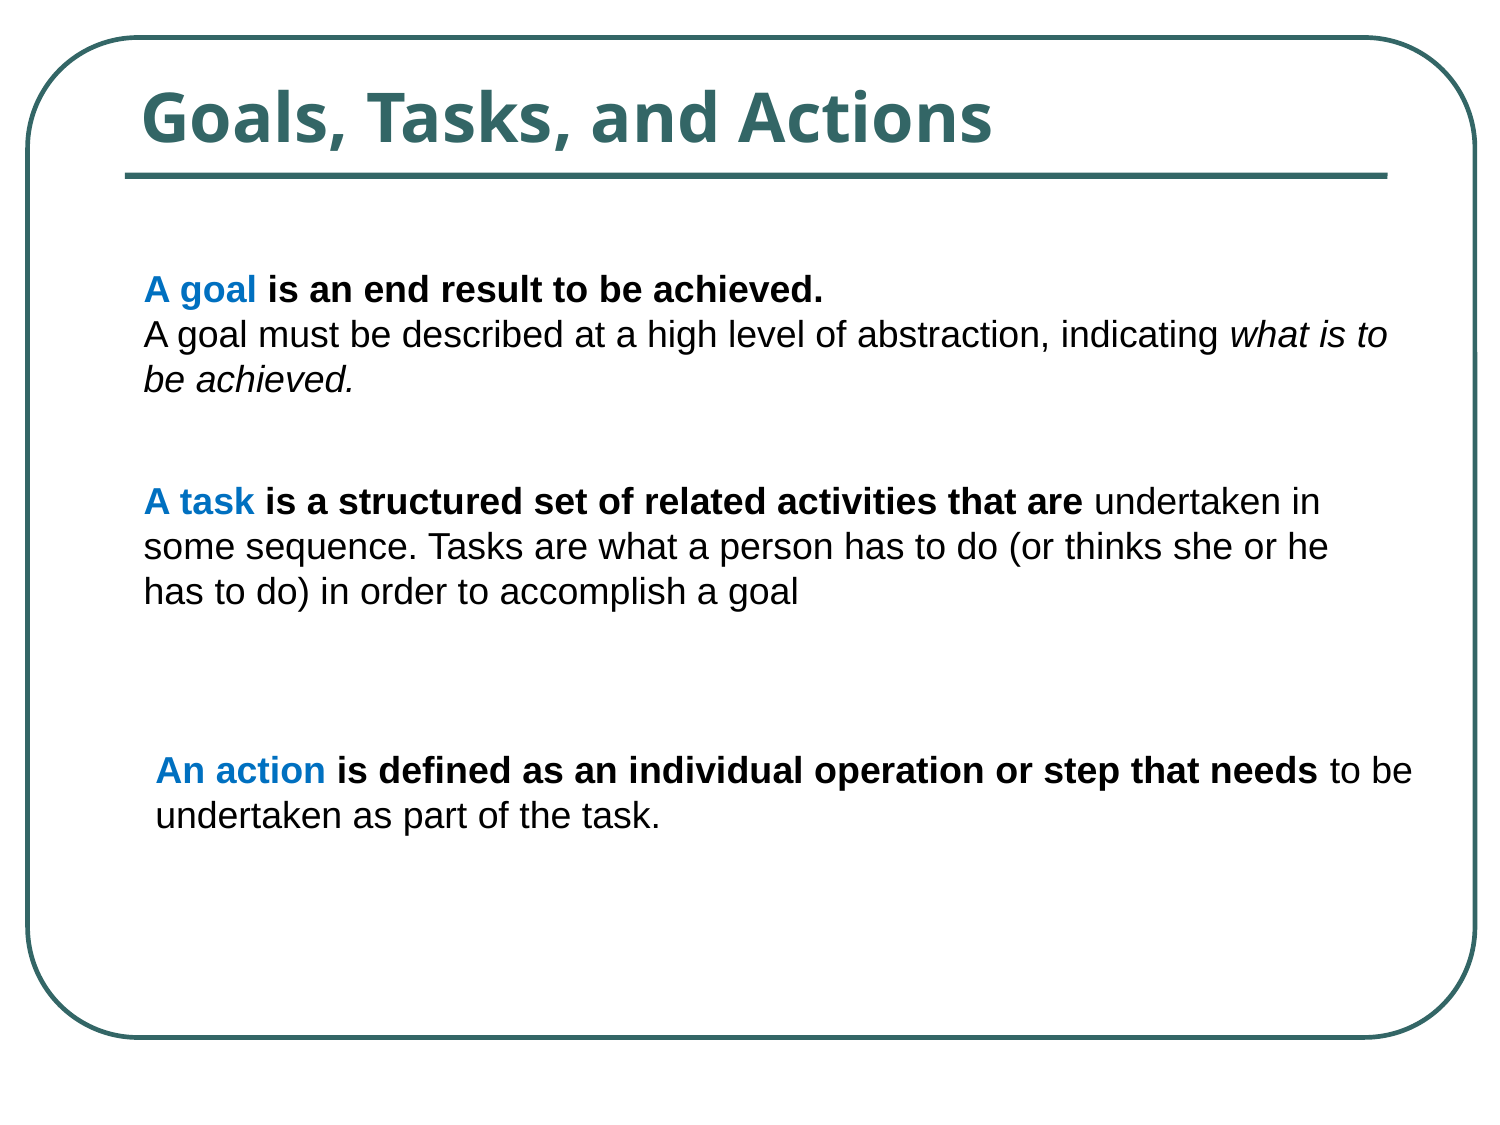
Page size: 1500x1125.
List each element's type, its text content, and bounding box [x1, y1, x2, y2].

text_box A task is a structured set of related activities that are undertaken in some sequence. Tasks are what a person has to do (or thinks she or he has to do) in order to accomplish a goal [128, 469, 1395, 620]
title Goals, Tasks, and Actions [124, 0, 1388, 165]
text_box An action is defined as an individual operation or step that needs to be undertaken as part of the task. [140, 738, 1442, 843]
text_box A goal is an end result to be achieved. A goal must be described at a high level of abstraction, indicating what is to be achieved. [128, 257, 1430, 408]
